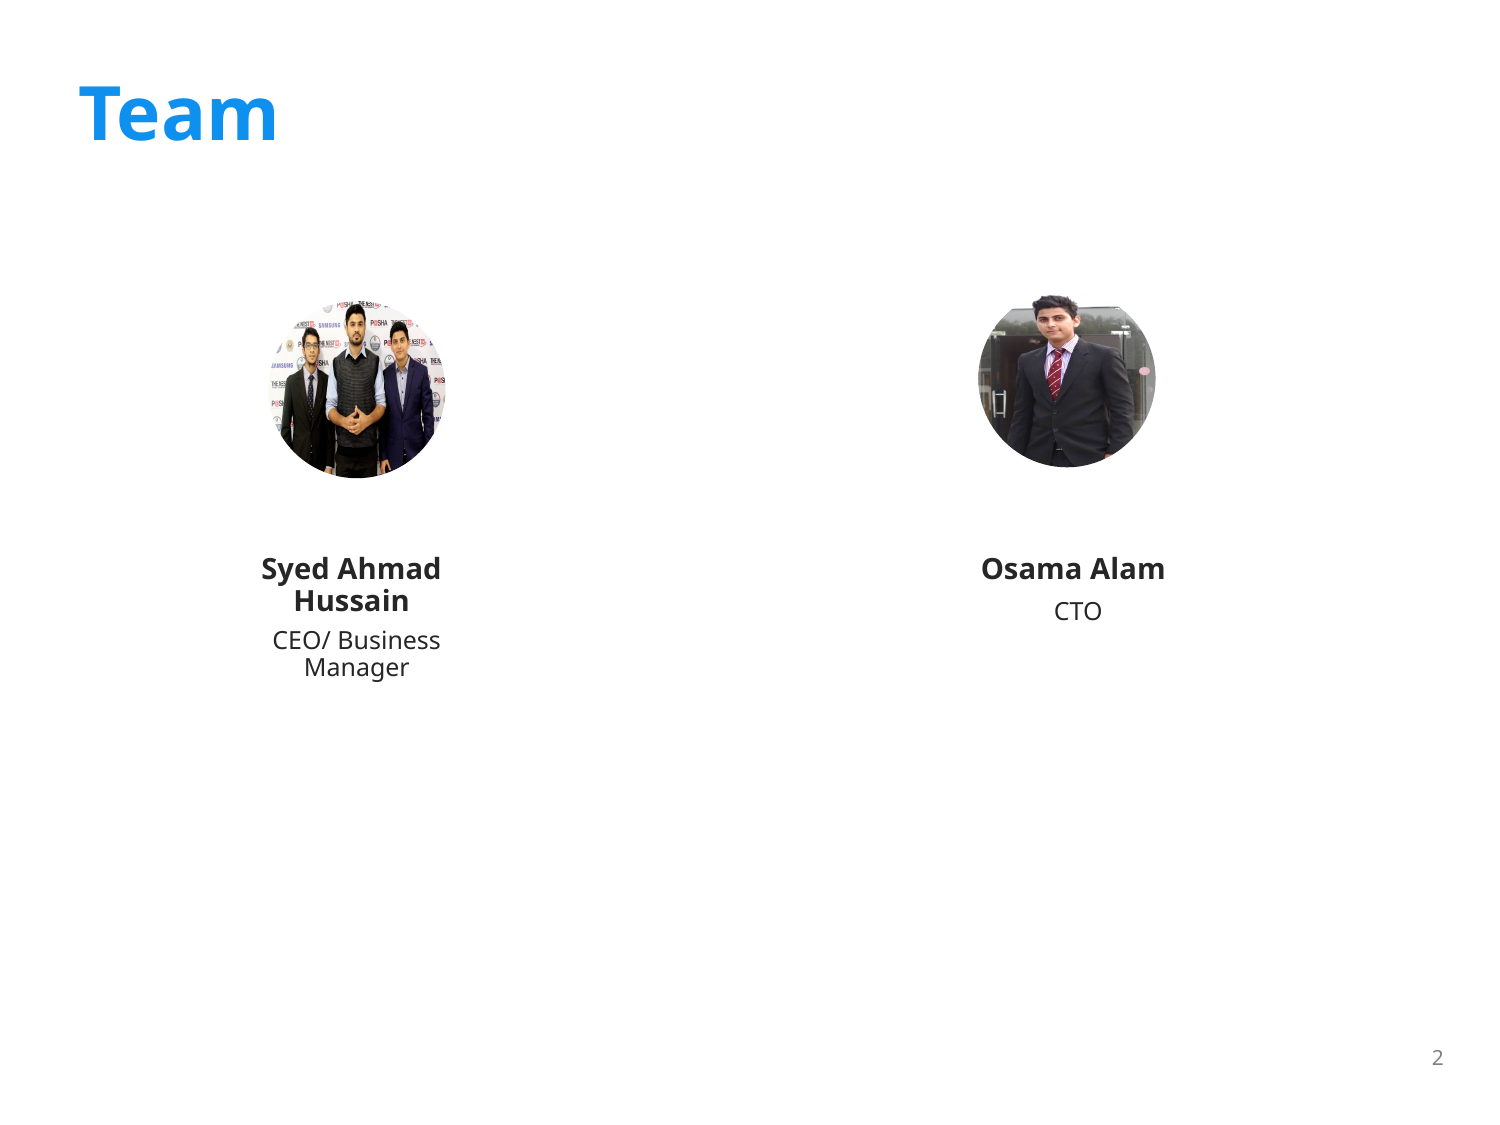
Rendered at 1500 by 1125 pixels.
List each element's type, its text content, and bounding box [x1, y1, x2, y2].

text_box CTO [943, 591, 1214, 662]
picture [268, 300, 446, 479]
slide_number 2 [1411, 1026, 1465, 1091]
text_box CEO/ Business Manager [222, 620, 492, 691]
text_box Syed Ahmad Hussain [222, 547, 482, 596]
text_box Osama Alam [941, 547, 1206, 595]
list Team [78, 75, 1421, 126]
picture [977, 289, 1156, 468]
